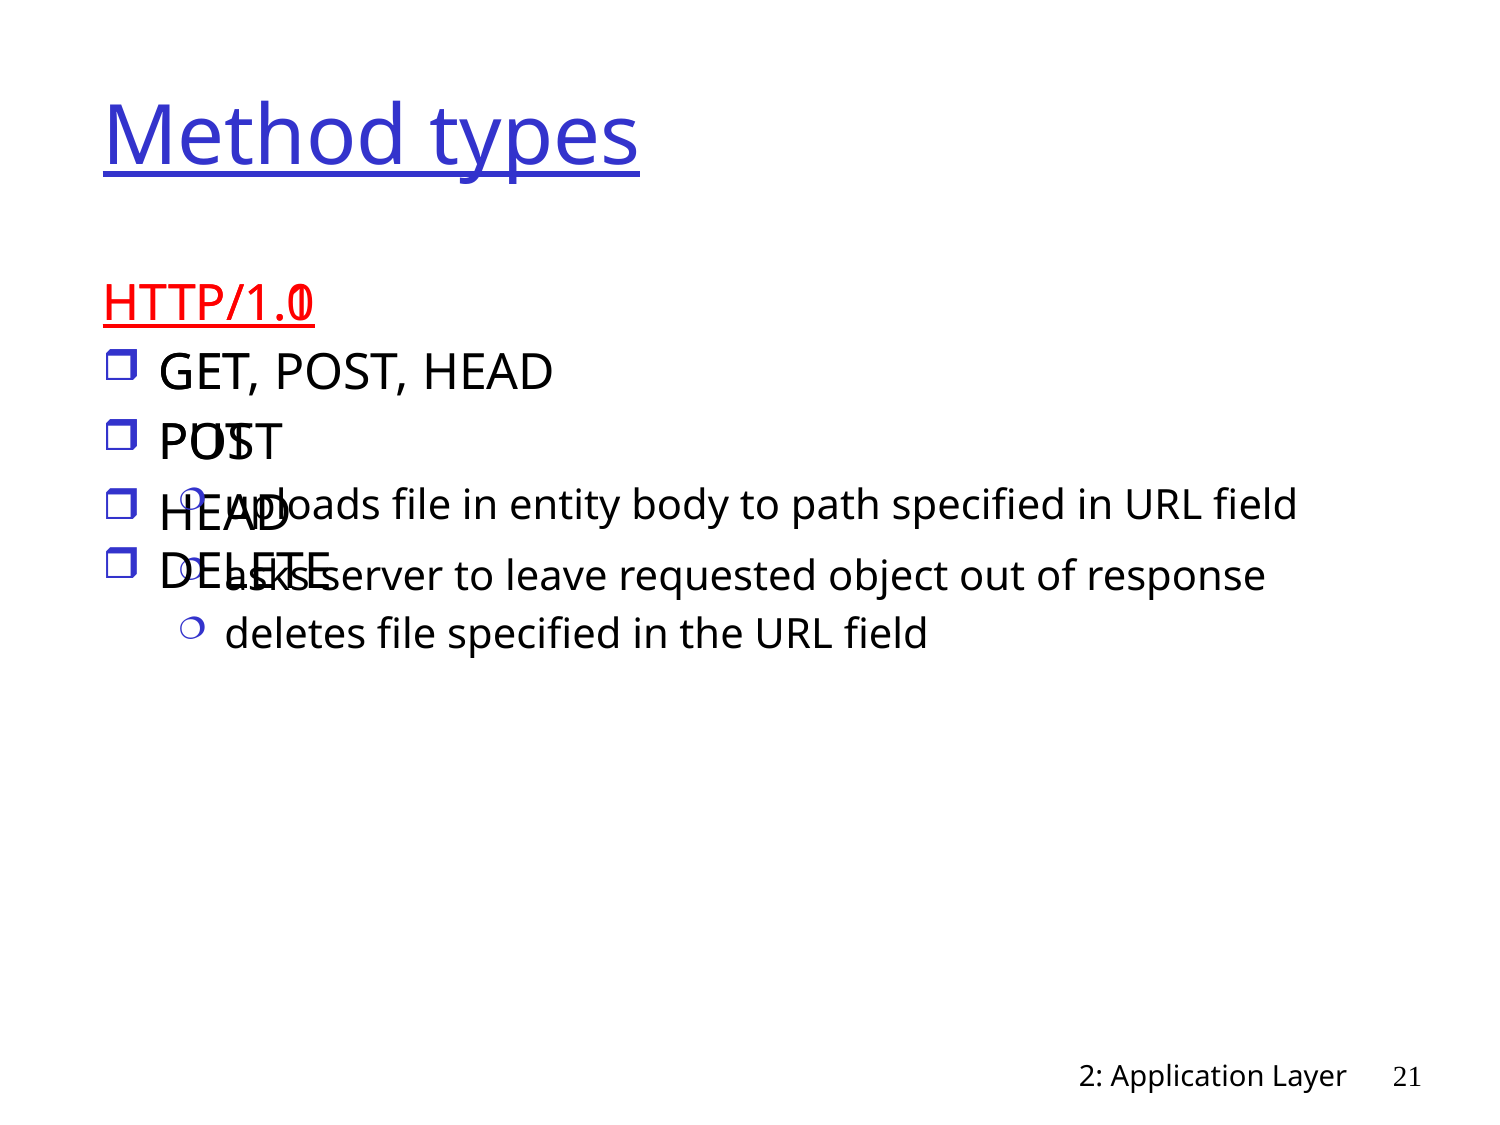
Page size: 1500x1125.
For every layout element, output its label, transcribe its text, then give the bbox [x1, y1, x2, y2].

title Method types [87, 37, 1363, 226]
slide_number 21 [1362, 1049, 1438, 1125]
list HTTP/1.1 GET, POST, HEAD PUT uploads file in entity body to path specified in URL field DELETE deletes file specified in the URL field [87, 262, 1363, 1026]
footer 2: Application Layer [887, 1049, 1362, 1125]
